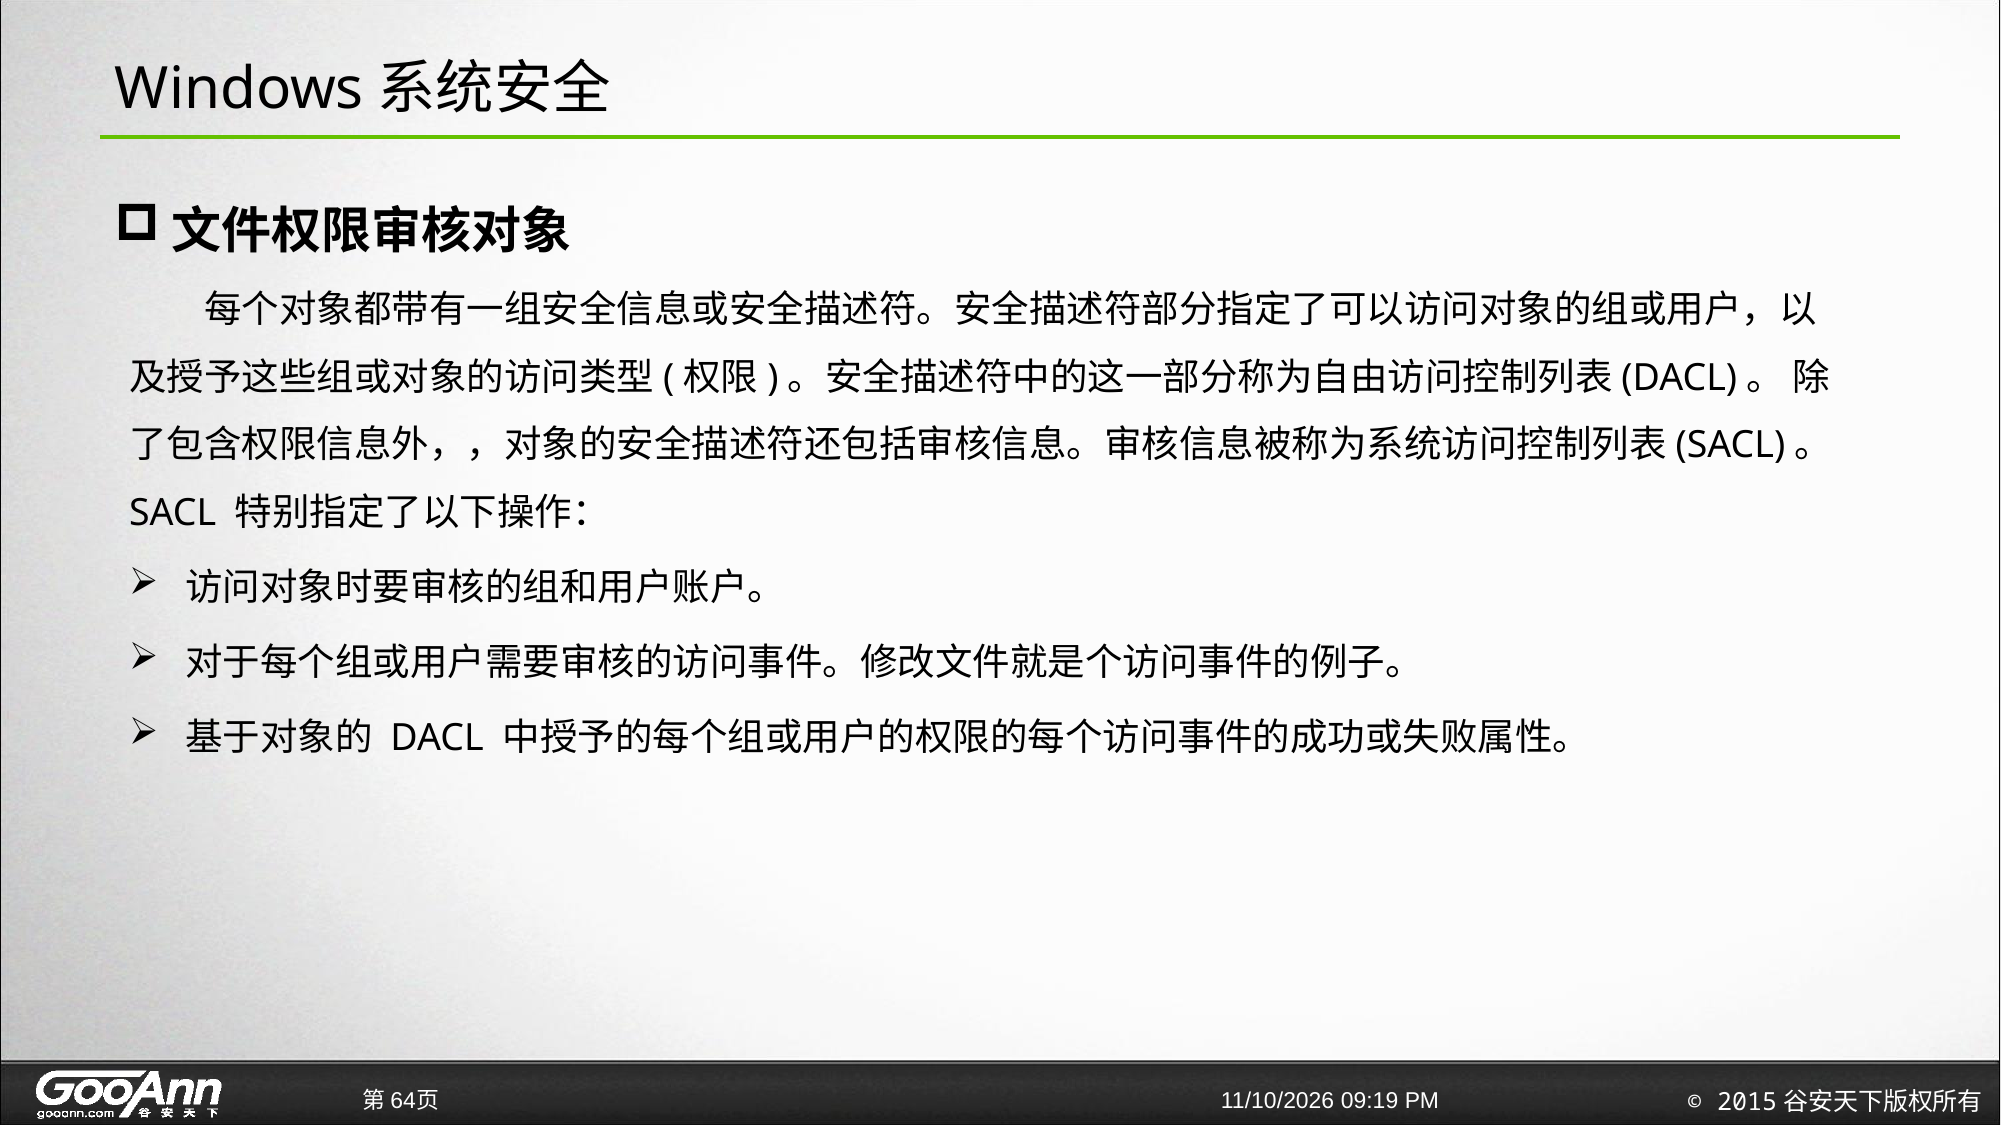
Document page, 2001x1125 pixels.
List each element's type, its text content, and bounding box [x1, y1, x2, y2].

text_box 文件权限审核对象 [99, 160, 1900, 279]
list 每个对象都带有一组安全信息或安全描述符。安全描述符部分指定了可以访问对象的组或用户，以及授予这些组或对象的访问类型(权限)。安全描述符中的这一部分称为自由访问控制列表(DACL)。 除了包含权限信息外，，对象的安全描述符还包括审核信息。审核信息被称为系统访问控制列表(SACL)。SACL 特别指定了以下操作： 访问对象时要审核的组和用户账户。 对于每个组或用户需要审核的访问事件。修改文件就是个访问事件的例子。 基于对象的 DACL 中授予的每个组或用户的权限的每个访问事件的成功或失败属性。 [114, 279, 1863, 1071]
title Windows系统安全 [99, 45, 1900, 126]
picture [0, 0, 2001, 1125]
